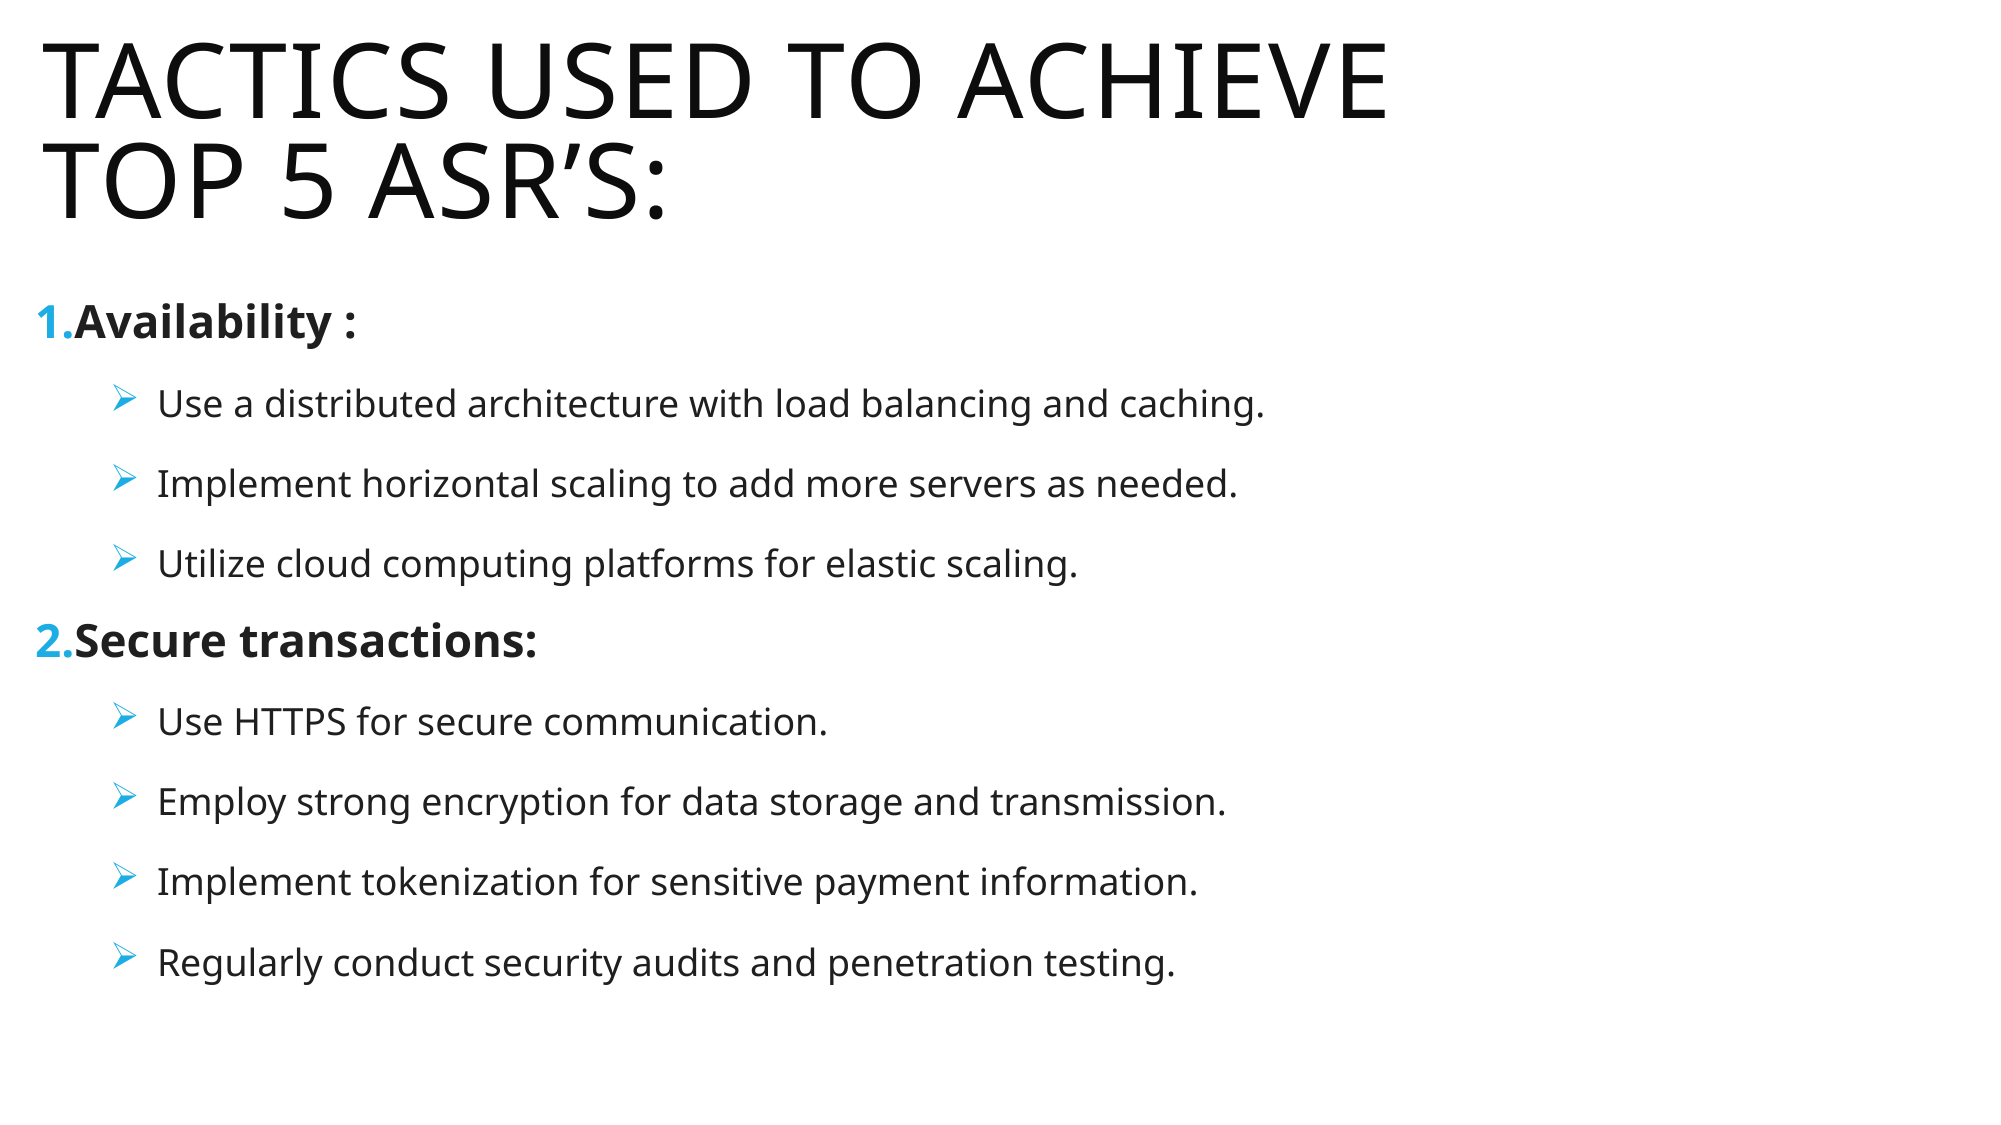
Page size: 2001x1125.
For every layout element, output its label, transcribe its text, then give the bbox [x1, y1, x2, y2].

list Availability : Use a distributed architecture with load balancing and caching. Implement horizontal scaling to add more servers as needed. Utilize cloud computing platforms for elastic scaling. Secure transactions: Use HTTPS for secure communication. Employ strong encryption for data storage and transmission. Implement tokenization for sensitive payment information. Regularly conduct security audits and penetration testing. [27, 291, 1941, 1125]
title TACTICS USED TO ACHIEVE TOP 5 ASR’S: [27, 6, 1623, 272]
